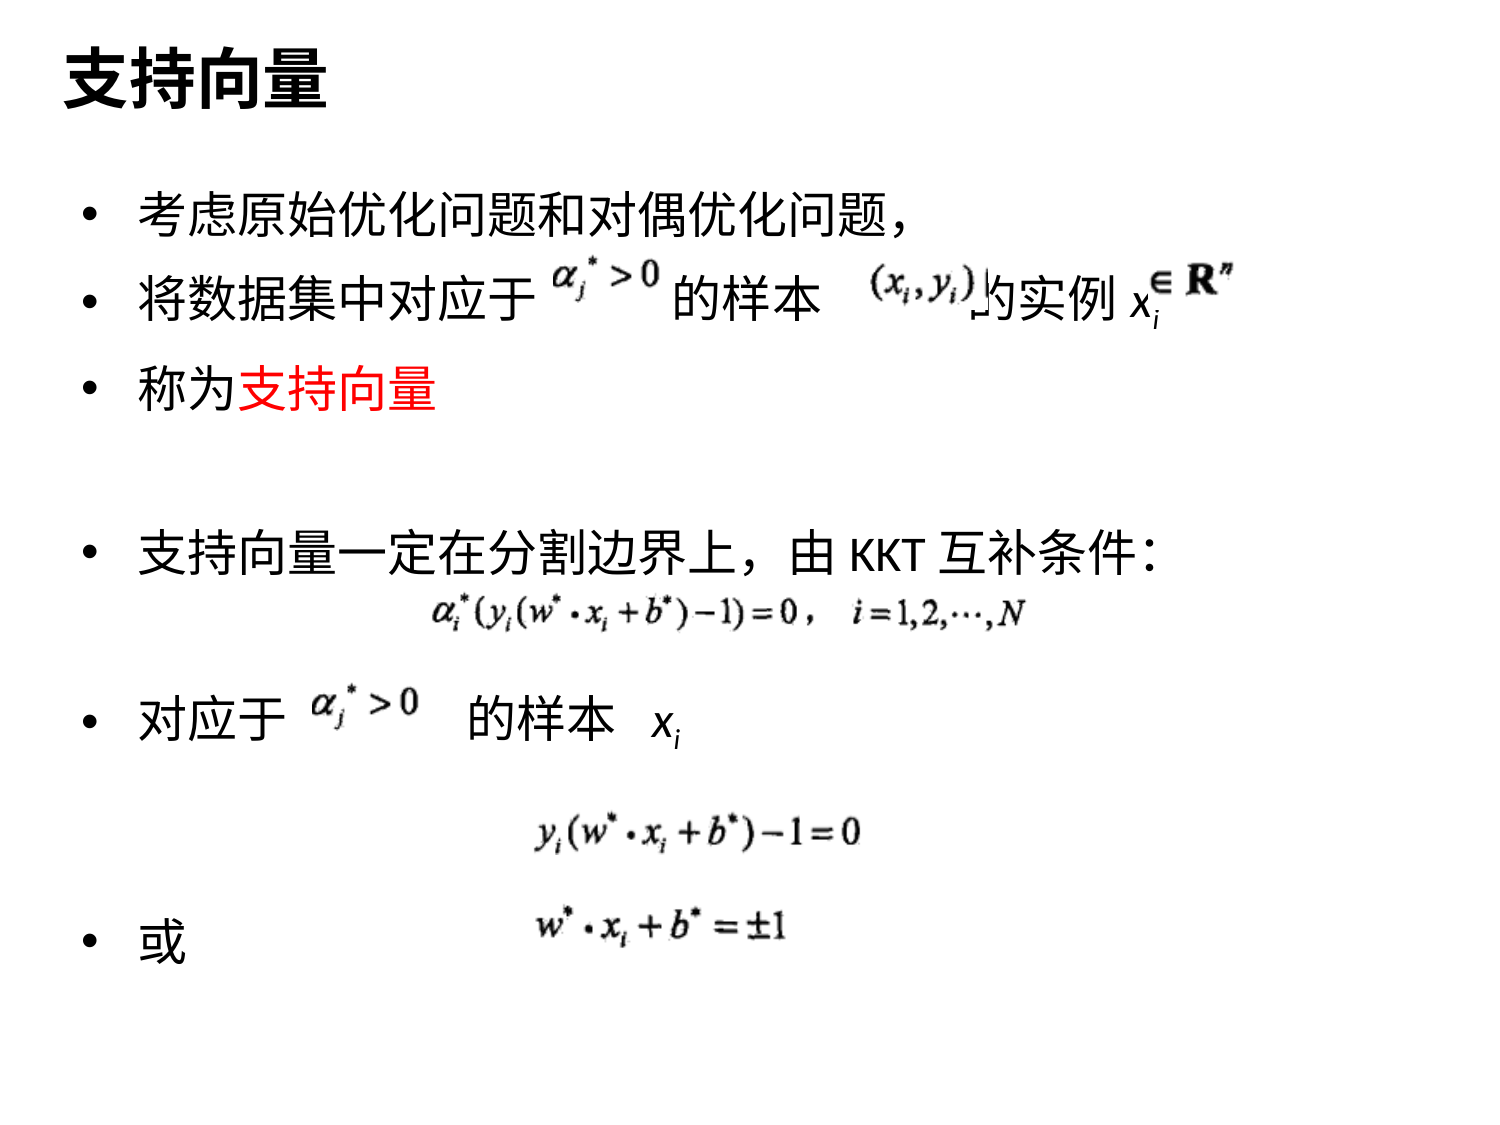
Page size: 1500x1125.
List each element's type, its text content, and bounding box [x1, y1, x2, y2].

list 考虑原始优化问题和对偶优化问题， 将数据集中对应于 的样本 的实例xi 称为支持向量 支持向量一定在分割边界上，由KKT互补条件： 对应于 的样本 xi 或 [66, 164, 1360, 1083]
picture [418, 584, 1030, 638]
picture [863, 258, 988, 310]
text_box 支持向量 [0, 0, 1294, 163]
picture [528, 808, 865, 855]
picture [529, 901, 798, 955]
picture [312, 680, 420, 731]
picture [1147, 256, 1237, 310]
picture [553, 252, 661, 303]
